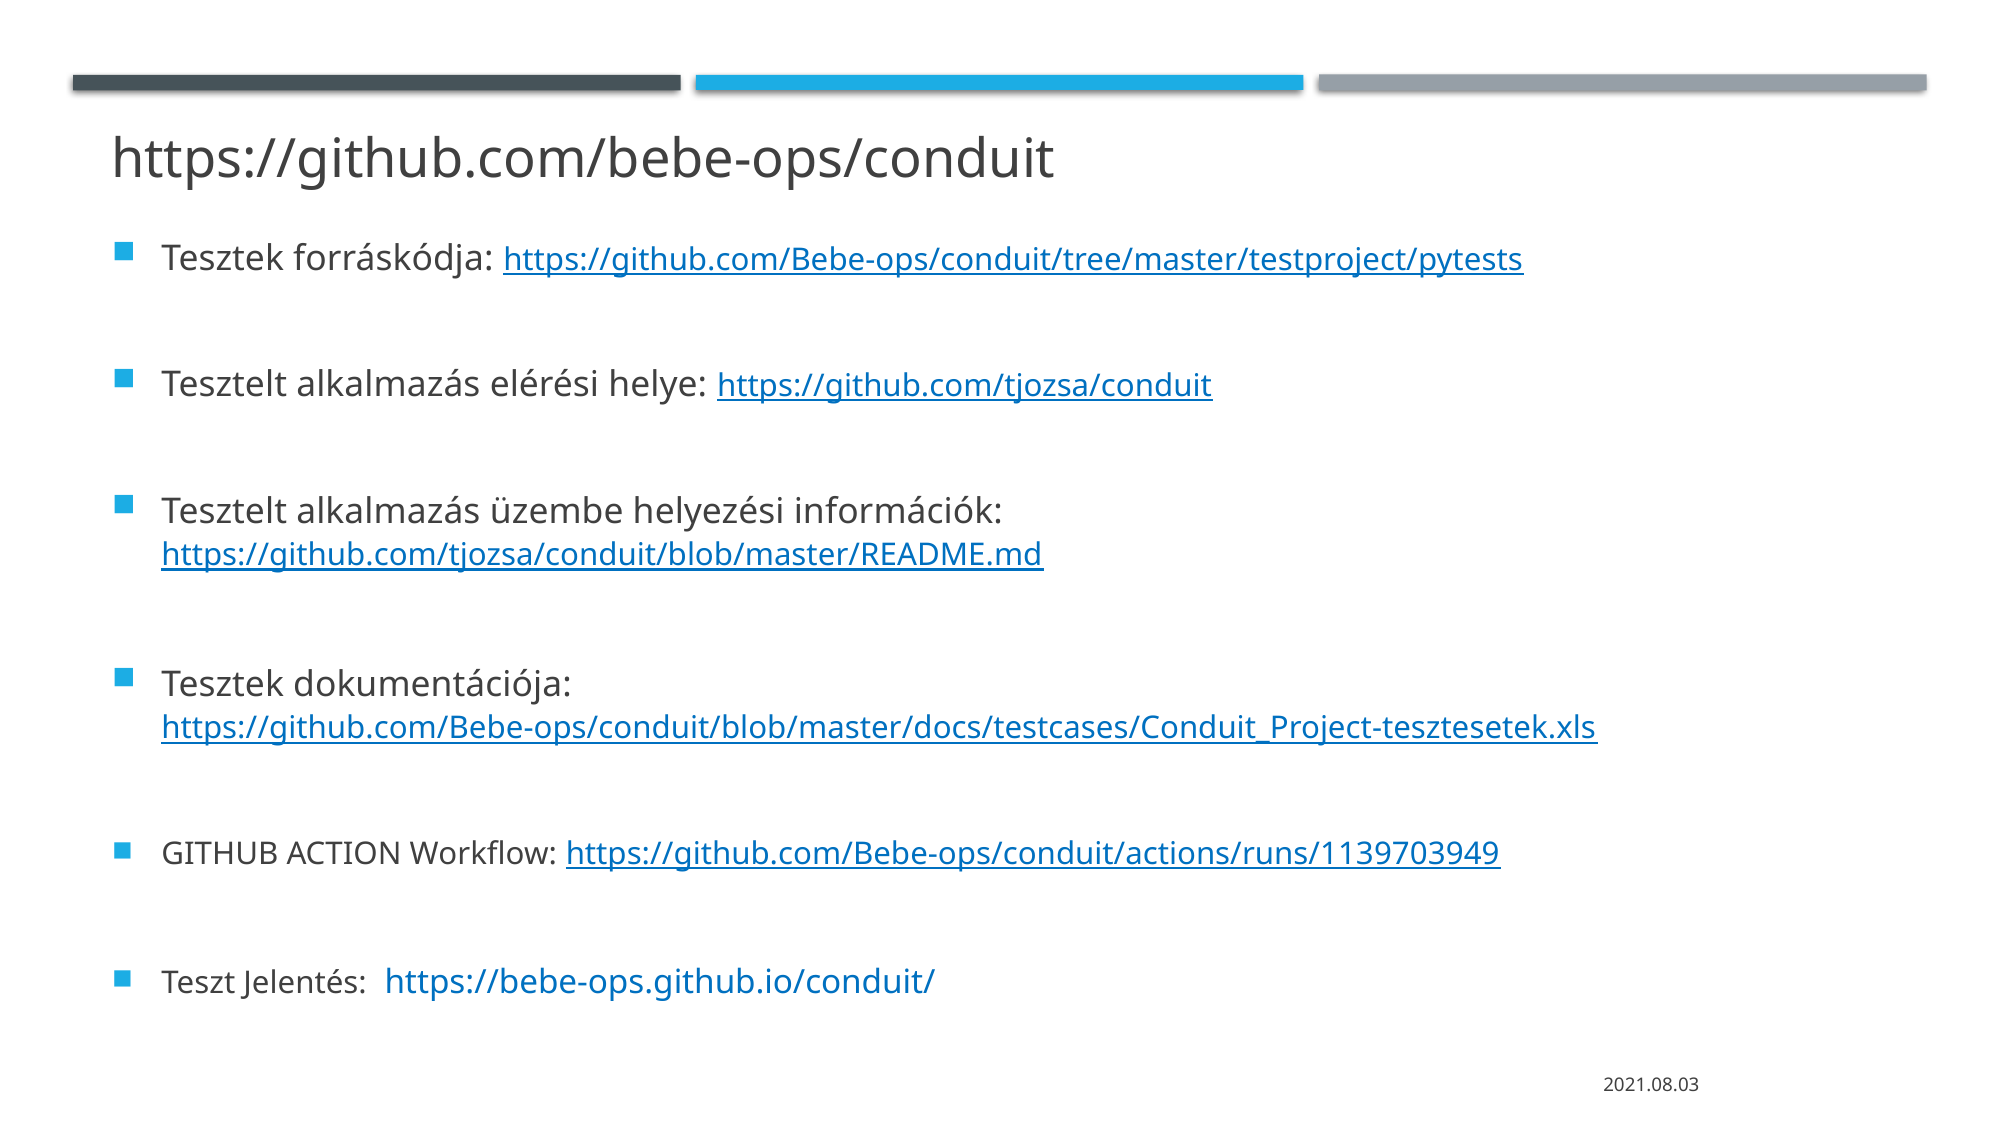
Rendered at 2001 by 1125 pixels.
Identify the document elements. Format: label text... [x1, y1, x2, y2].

title https://github.com/bebe-ops/conduit [96, 115, 1905, 196]
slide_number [1247, 1053, 1715, 1114]
list Tesztek forráskódja: https://github.com/Bebe-ops/conduit/tree/master/testproject/pytests Tesztelt alkalmazás elérési helye: https://github.com/tjozsa/conduit Tesztelt alkalmazás üzembe helyezési információk: https://github.com/tjozsa/conduit/blob/master/README.md Tesztek dokumentációja: https://github.com/Bebe-ops/conduit/blob/master/docs/testcases/Conduit_Project-tesztesetek.xls GITHUB ACTION Workflow: https://github.com/Bebe-ops/conduit/actions/runs/1139703949 Teszt Jelentés: https://bebe-ops.github.io/conduit/ [96, 261, 1906, 1100]
